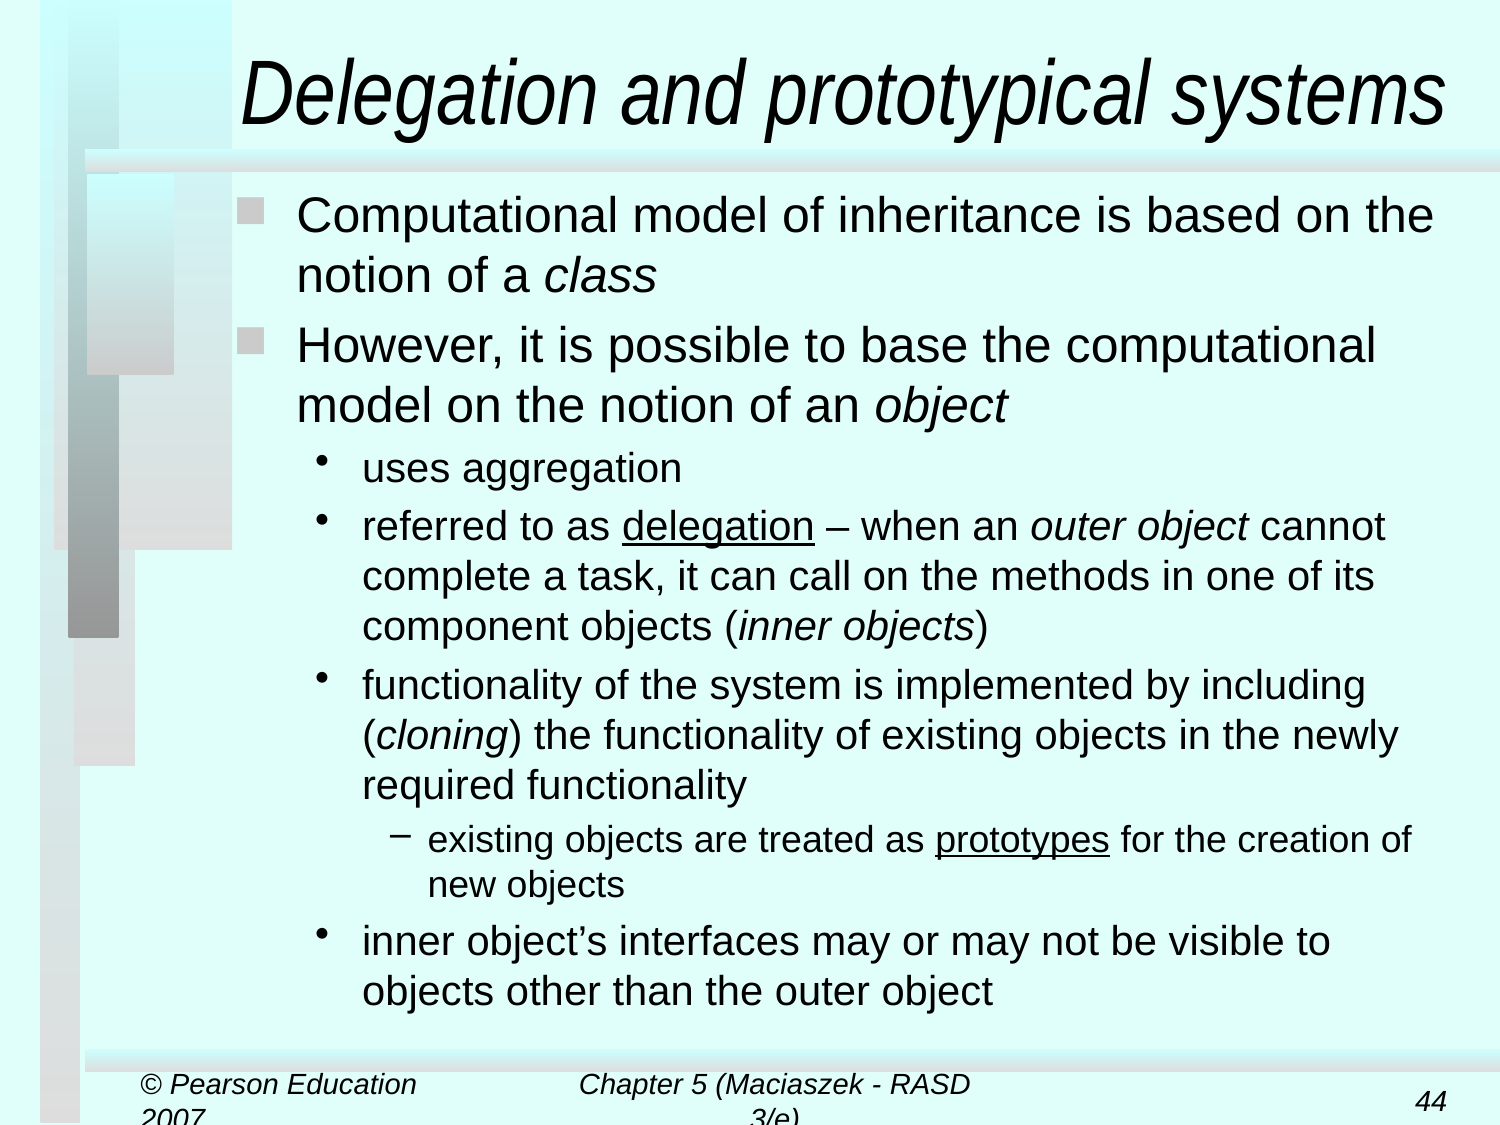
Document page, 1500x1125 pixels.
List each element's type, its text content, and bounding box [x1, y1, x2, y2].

slide_number 44 [1149, 1074, 1463, 1125]
slide_number © Pearson Education 2007 [125, 1074, 438, 1125]
footer Chapter 5 (Maciaszek - RASD 3/e) [537, 1074, 1013, 1125]
list Computational model of inheritance is based on the notion of a class However, it is possible to base the computational model on the notion of an object uses aggregation referred to as delegation – when an outer object cannot complete a task, it can call on the methods in one of its component objects (inner objects) functionality of the system is implemented by including (cloning) the functionality of existing objects in the newly required functionality existing objects are treated as prototypes for the creation of new objects inner object’s interfaces may or may not be visible to objects other than the outer object [225, 174, 1463, 1038]
title Delegation and prototypical systems [225, 0, 1500, 150]
